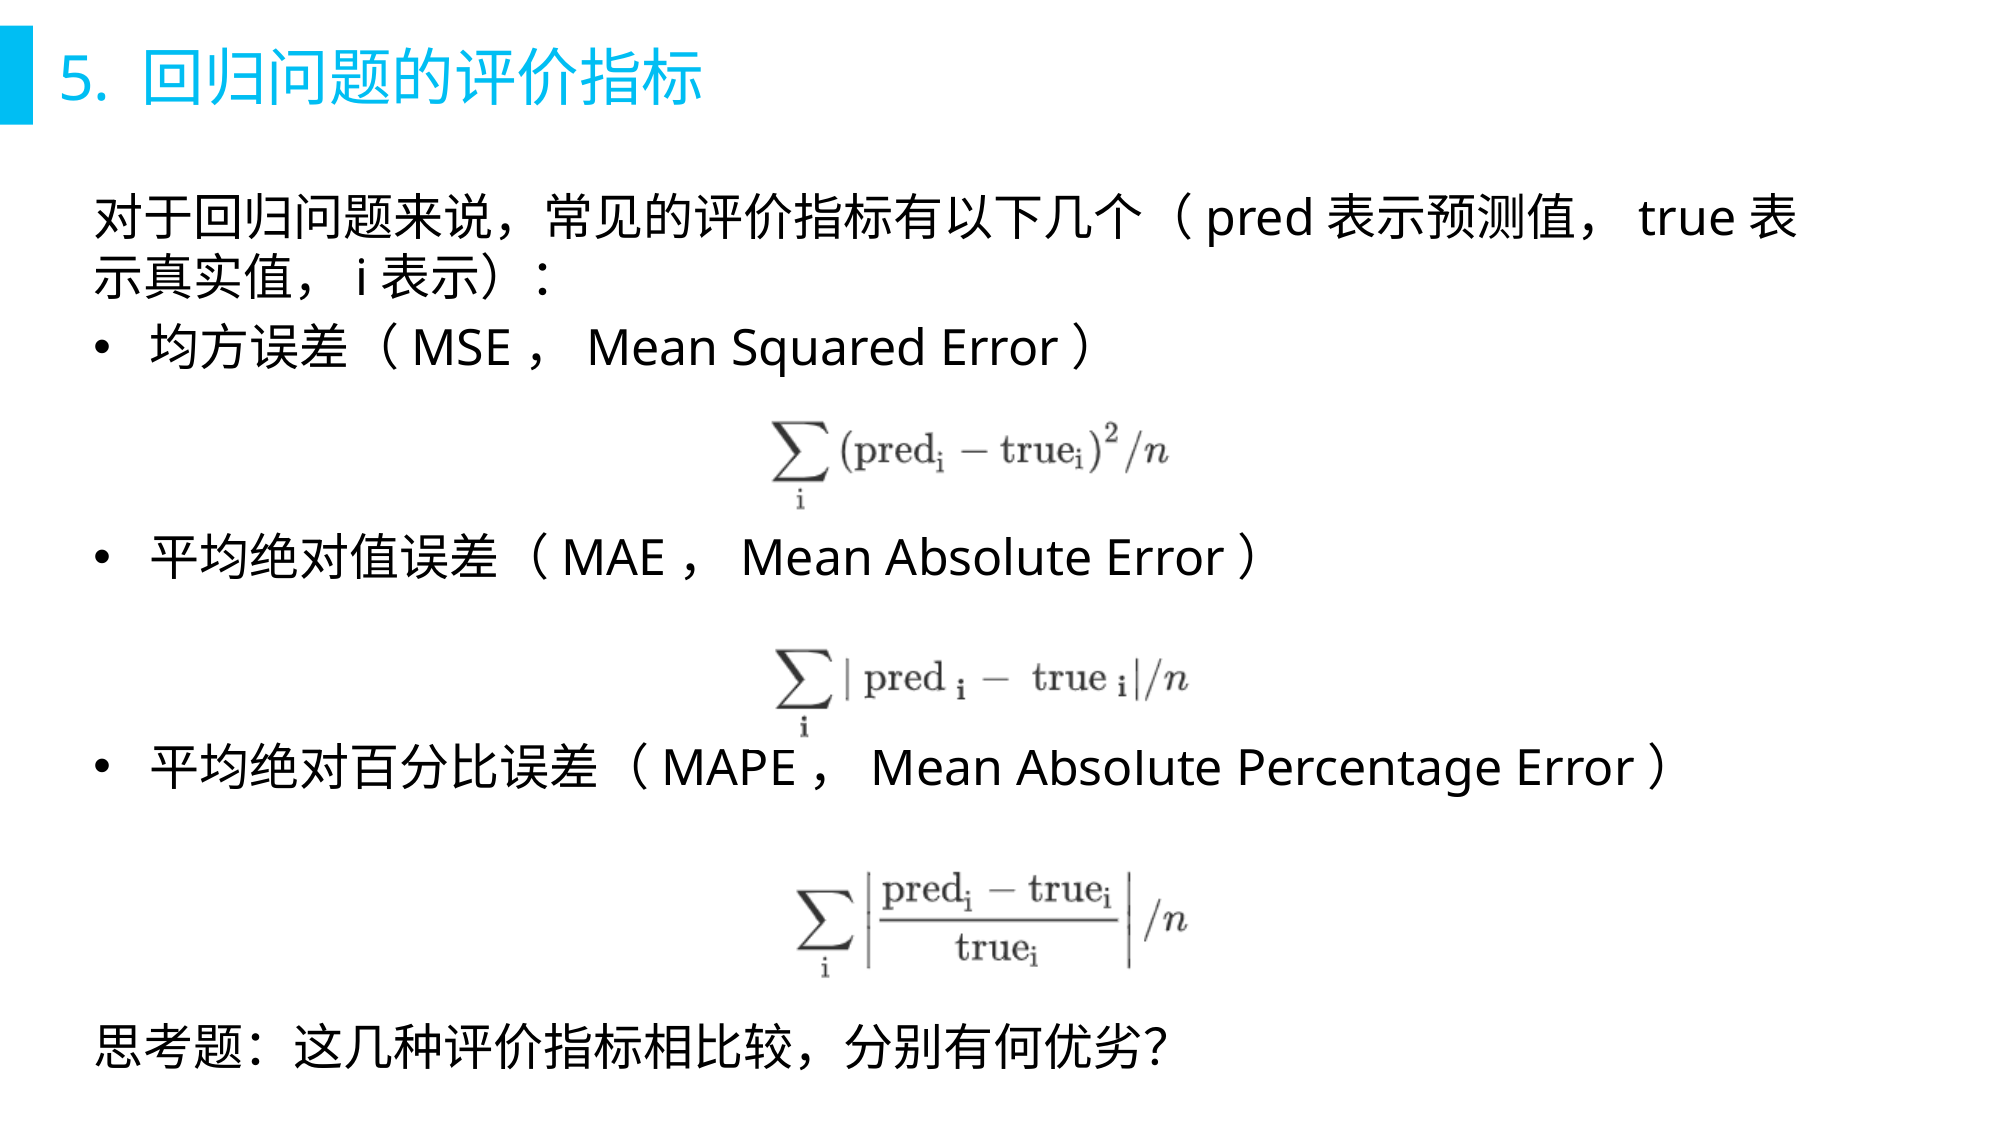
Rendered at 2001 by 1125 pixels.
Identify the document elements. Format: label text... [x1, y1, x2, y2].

title 5. 回归问题的评价指标 [43, 25, 1934, 125]
text_box 对于回归问题来说，常见的评价指标有以下几个（pred表示预测值，true表示真实值，i表示）： 均方误差（MSE，Mean Squared Error） 平均绝对值误差（MAE，Mean Absolute Error） 平均绝对百分比误差（MAPE，Mean Absolute Percentage Error） 思考题：这几种评价指标相比较，分别有何优劣？ [78, 178, 1840, 1125]
picture [749, 621, 1227, 750]
picture [736, 393, 1240, 527]
picture [756, 847, 1237, 997]
